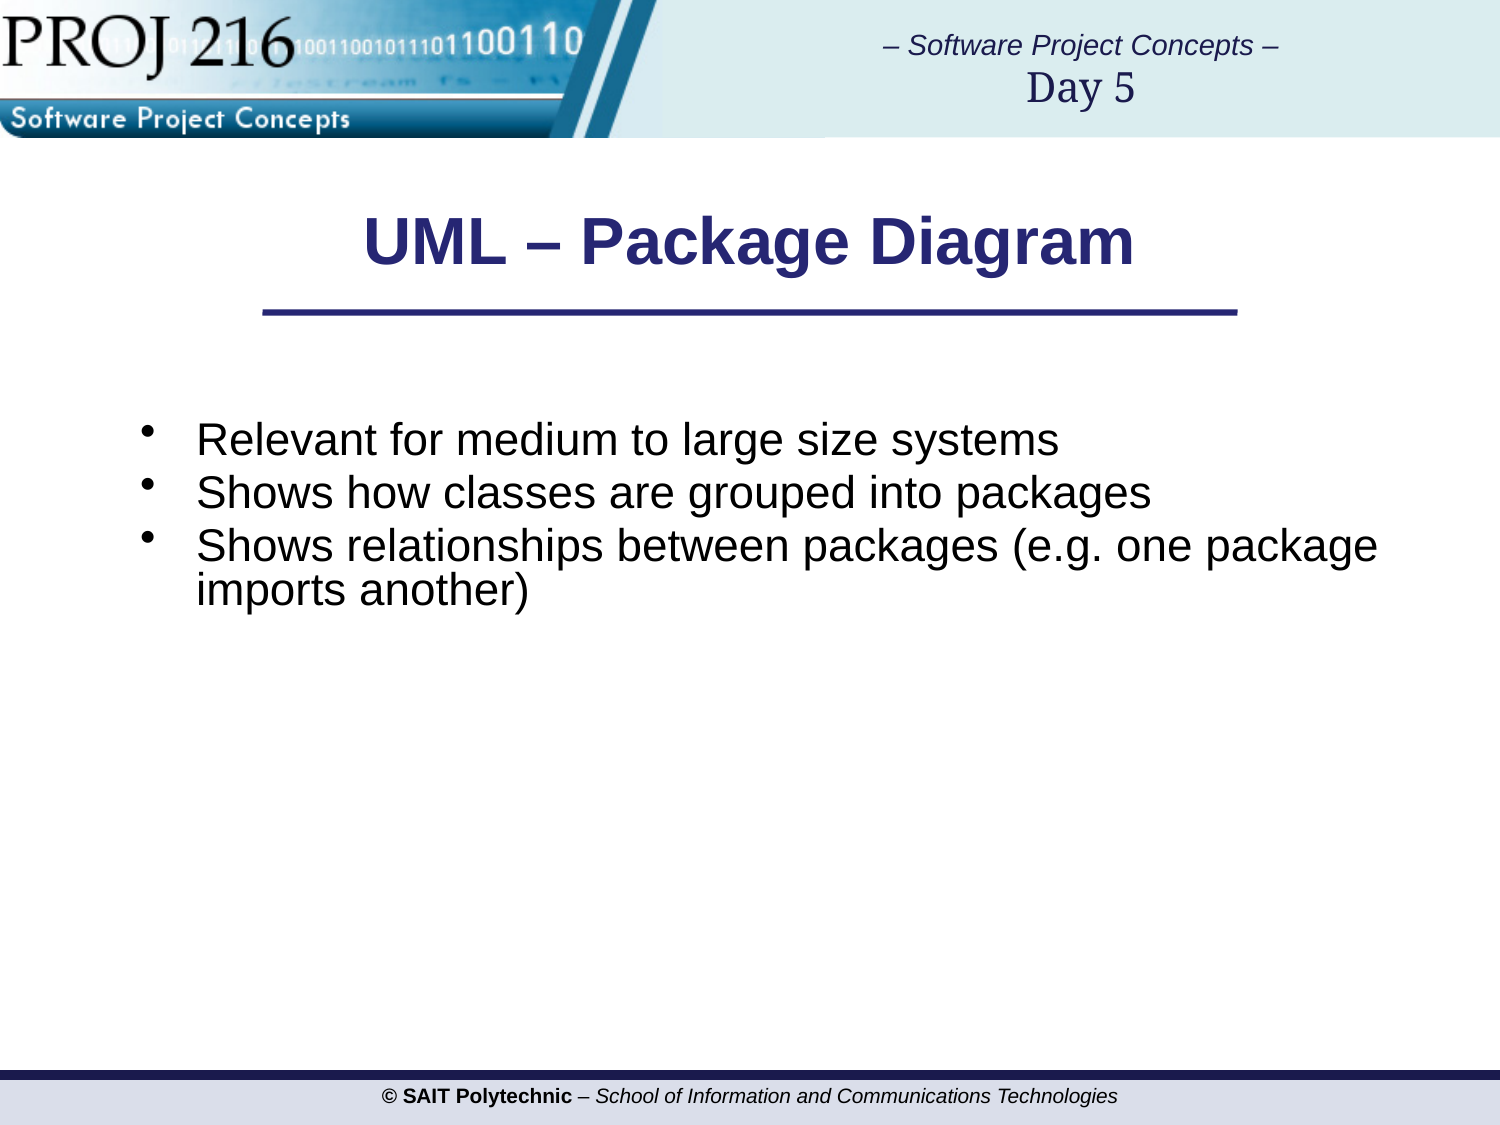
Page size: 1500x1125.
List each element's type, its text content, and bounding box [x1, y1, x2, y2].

picture [0, 0, 662, 138]
list Relevant for medium to large size systems Shows how classes are grouped into packages Shows relationships between packages (e.g. one package imports another) [124, 412, 1454, 888]
title UML – Package Diagram [249, 137, 1251, 338]
